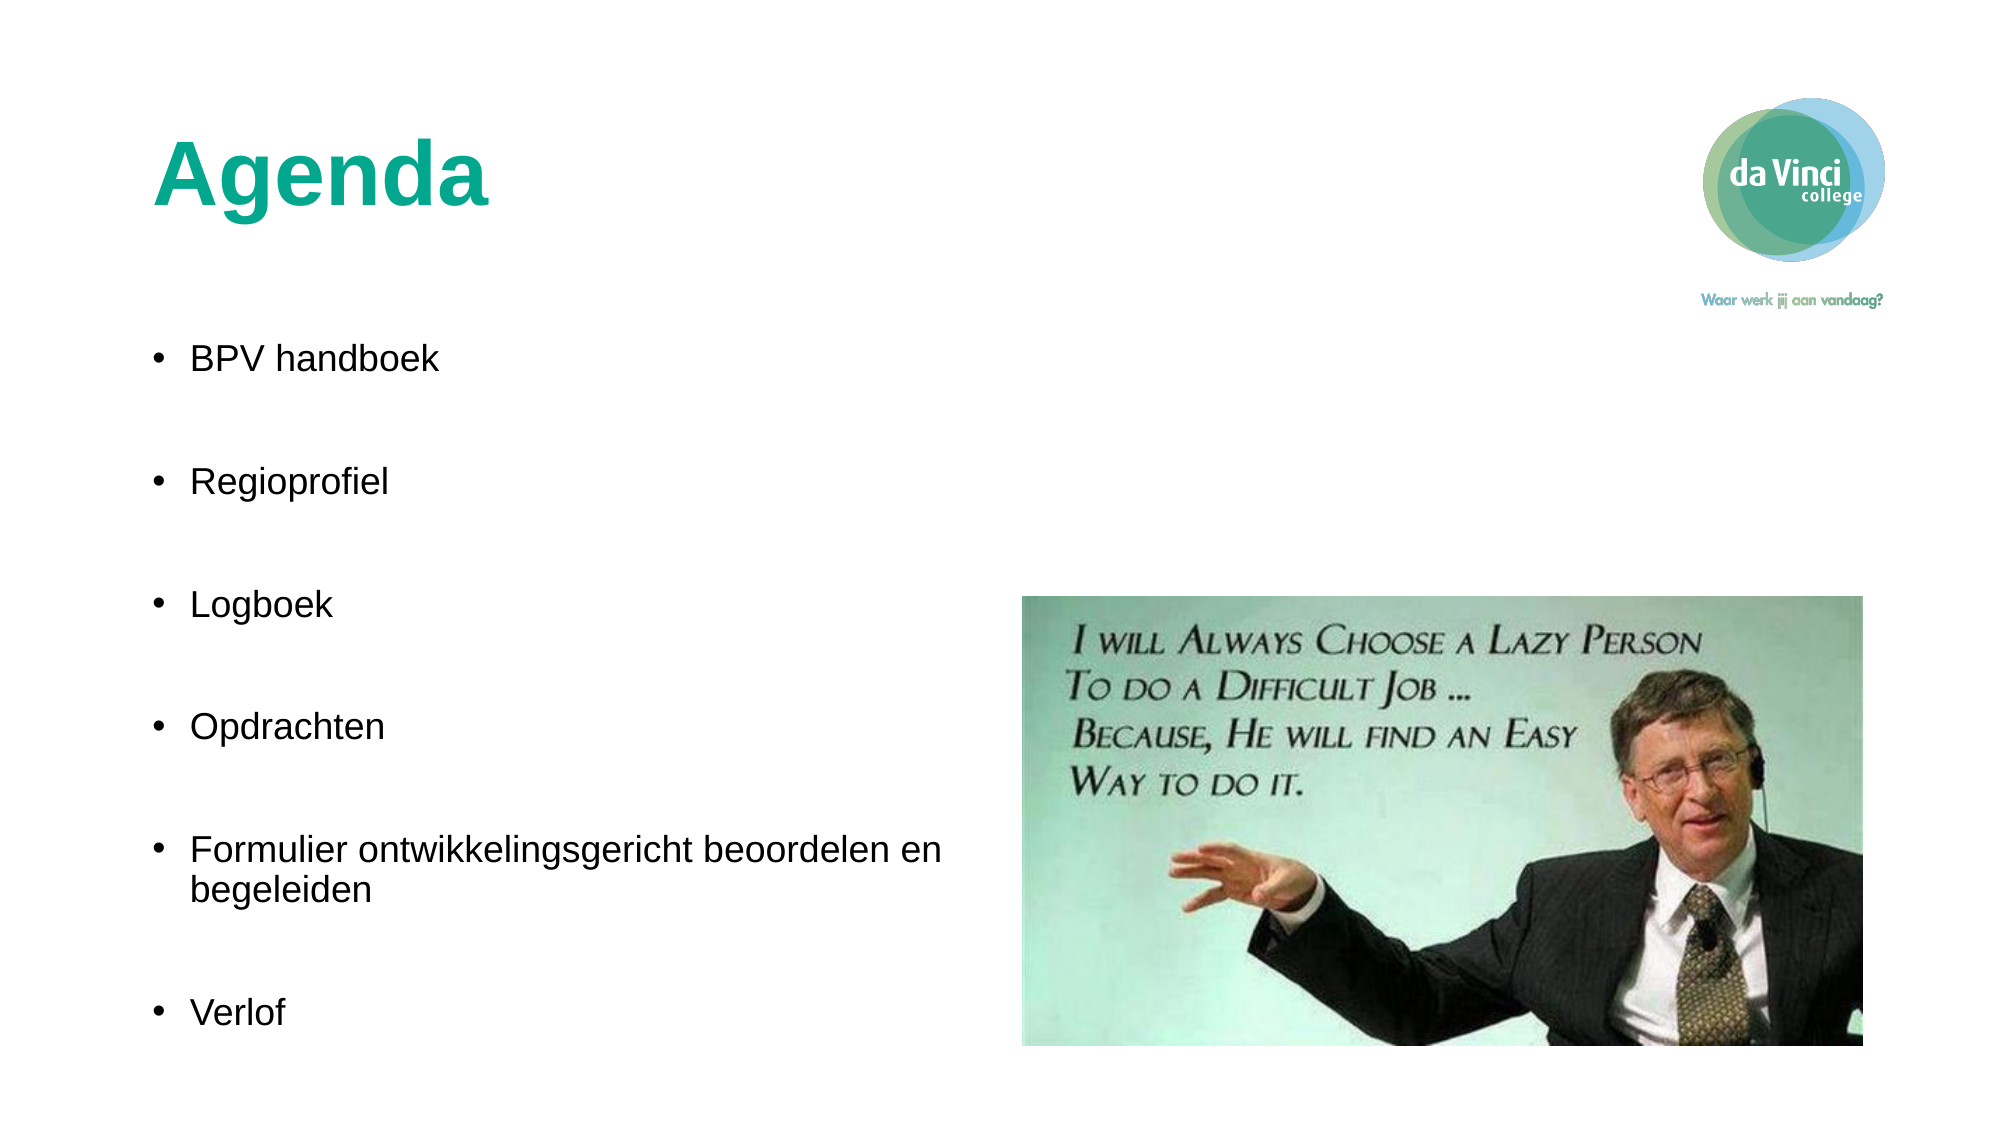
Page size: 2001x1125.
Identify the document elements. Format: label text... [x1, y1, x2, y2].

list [1022, 596, 1863, 1046]
title Agenda [137, 118, 1863, 271]
list BPV handboek Regioprofiel Logboek Opdrachten Formulier ontwikkelingsgericht beoordelen en begeleiden Verlof [137, 332, 988, 1046]
picture [1701, 98, 1885, 309]
